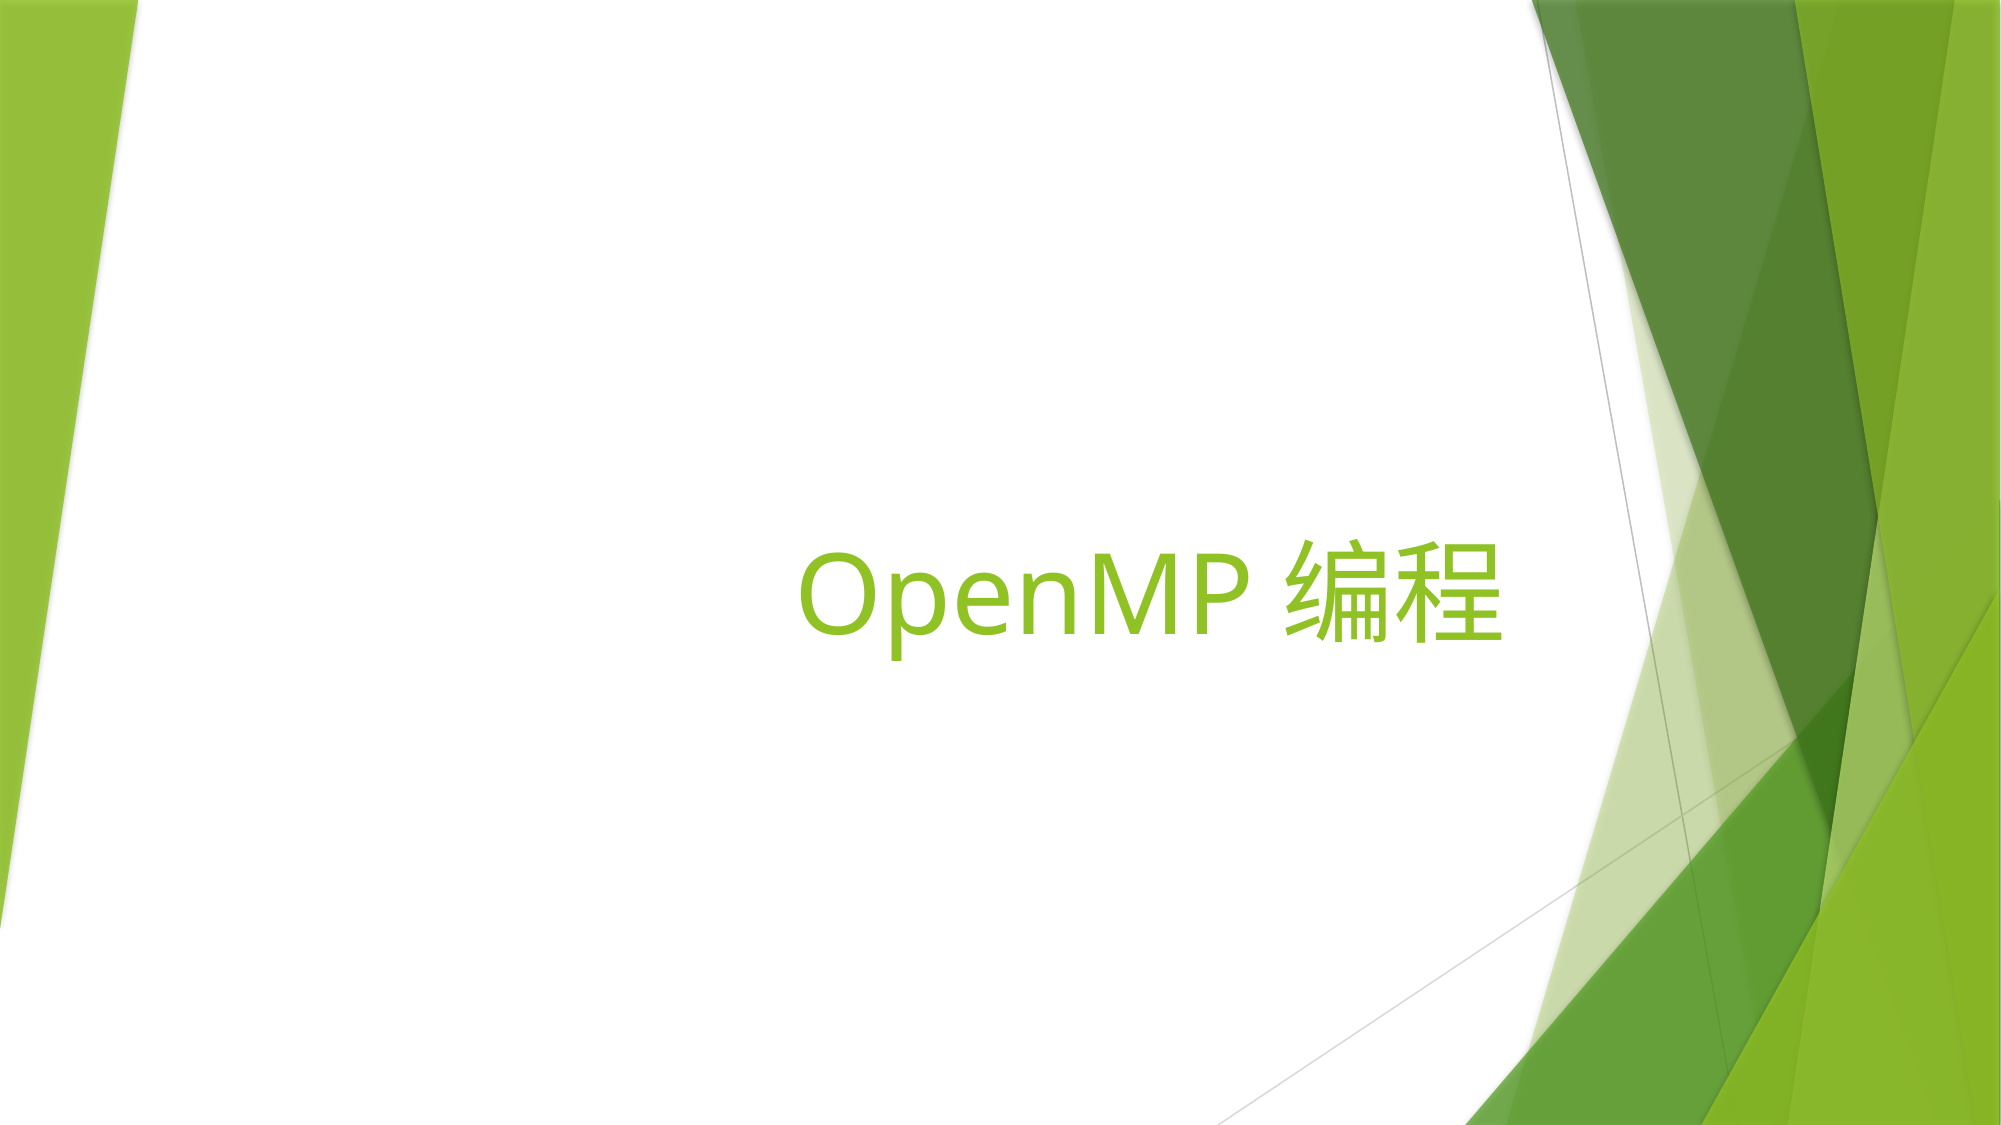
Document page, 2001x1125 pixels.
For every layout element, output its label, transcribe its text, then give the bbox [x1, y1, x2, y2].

title OpenMP编程 [247, 394, 1522, 665]
